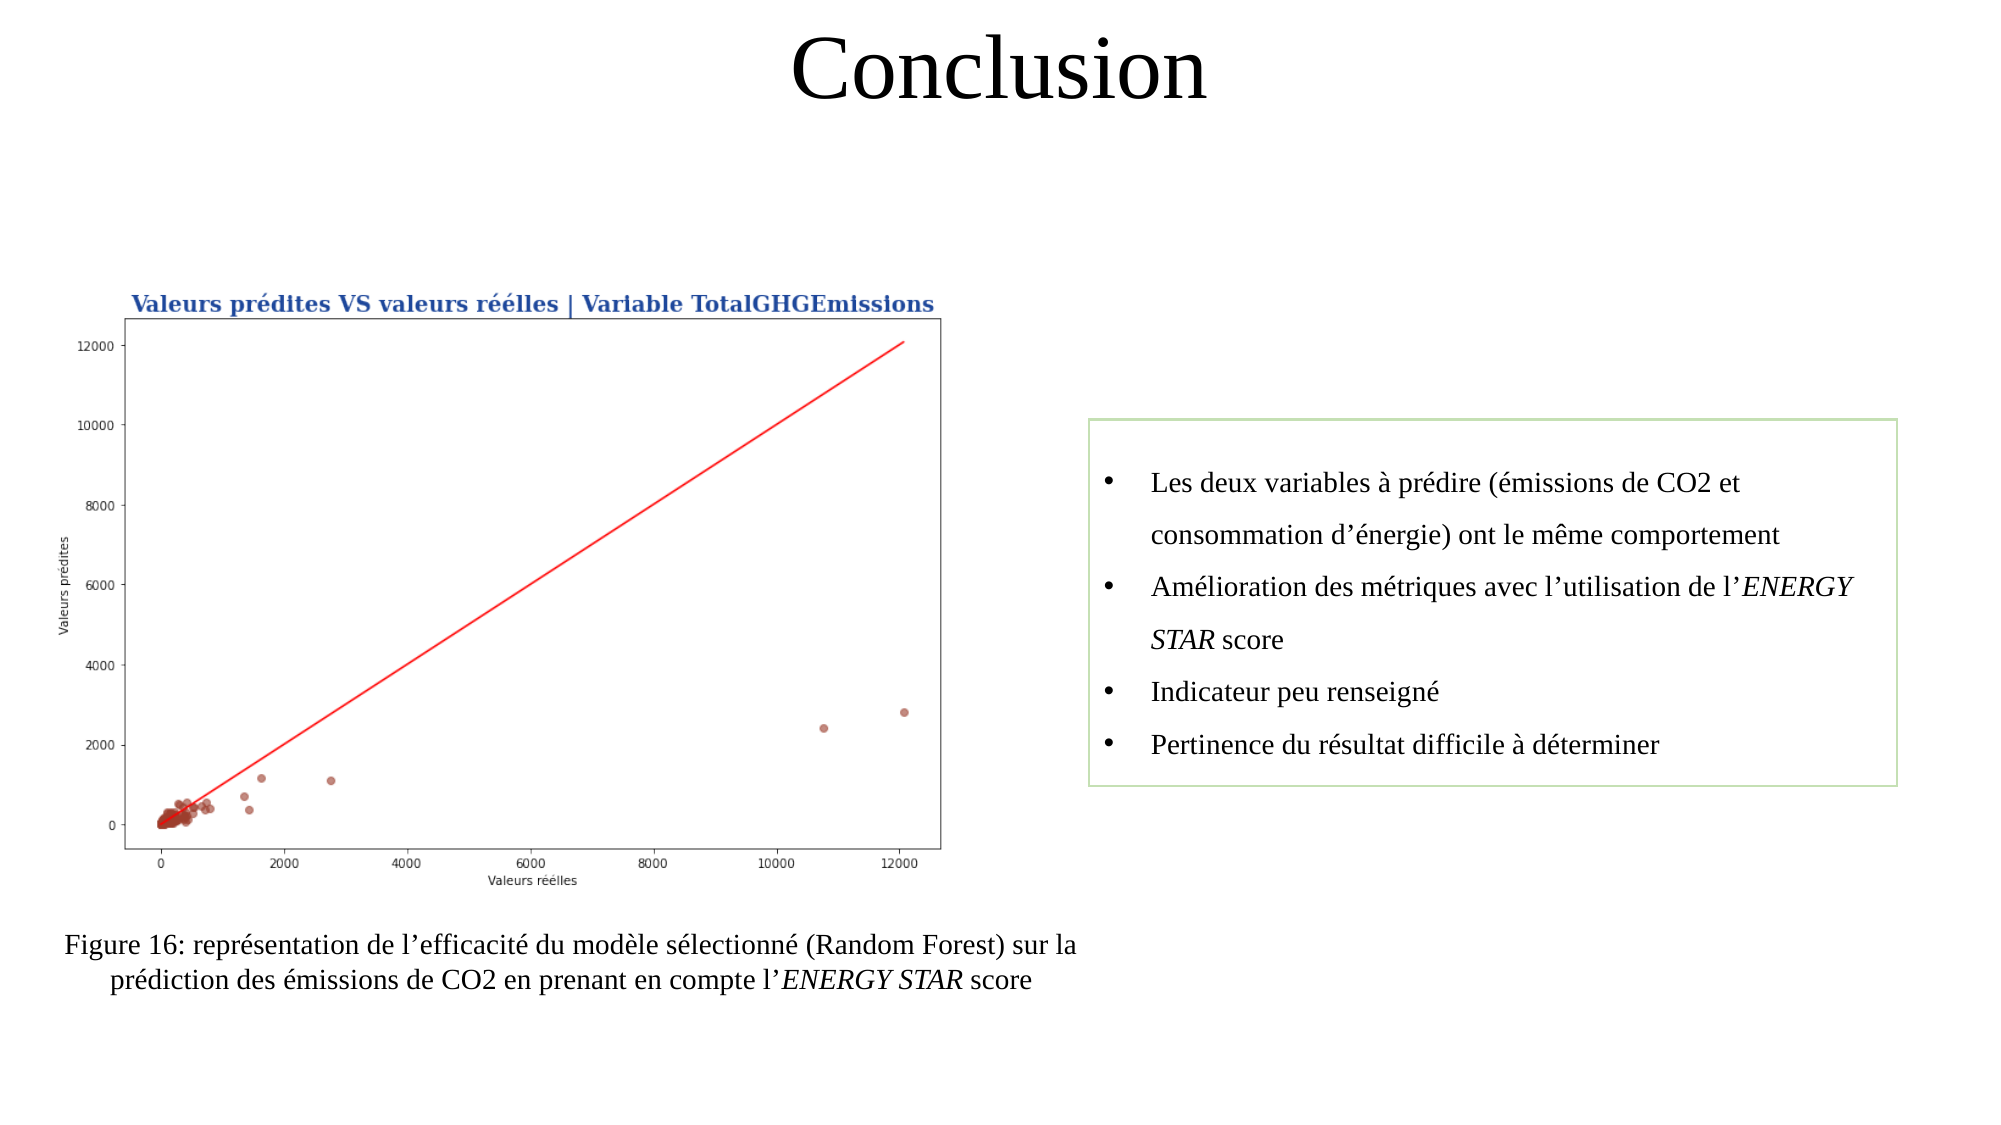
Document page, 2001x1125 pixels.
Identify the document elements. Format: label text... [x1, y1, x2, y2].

text_box Figure 16: représentation de l’efficacité du modèle sélectionné (Random Forest) sur la prédiction des émissions de CO2 en prenant en compte l’ENERGY STAR score [0, 922, 1144, 999]
text_box Les deux variables à prédire (émissions de CO2 et consommation d’énergie) ont le même comportement Amélioration des métriques avec l’utilisation de l’ENERGY STAR score Indicateur peu renseigné Pertinence du résultat difficile à déterminer [1088, 418, 1898, 787]
picture [50, 284, 949, 895]
title Conclusion [0, 0, 2000, 139]
